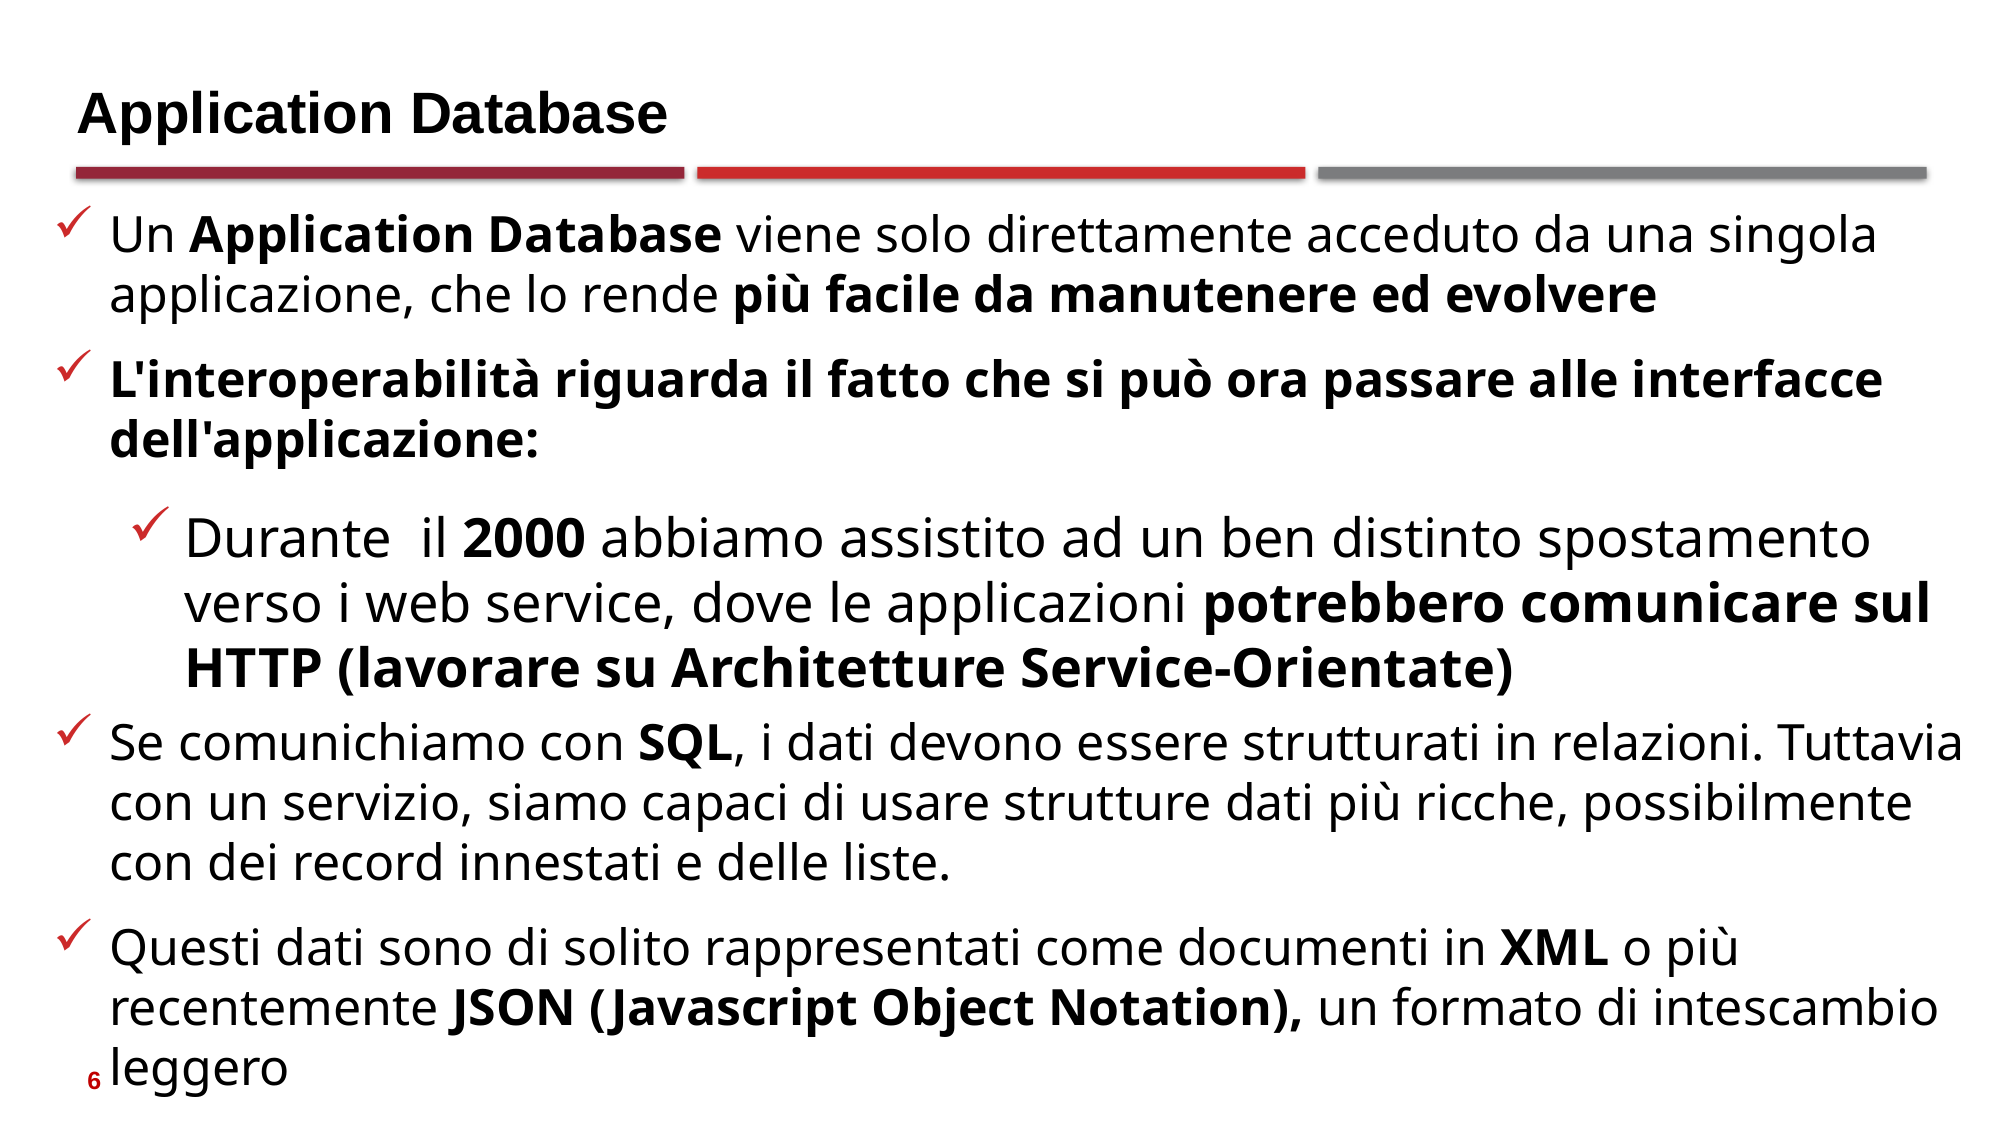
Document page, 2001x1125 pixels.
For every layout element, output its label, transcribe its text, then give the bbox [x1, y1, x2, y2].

list Un Application Database viene solo direttamente acceduto da una singola applicazione, che lo rende più facile da manutenere ed evolvere L'interoperabilità riguarda il fatto che si può ora passare alle interfacce dell'applicazione: Durante il 2000 abbiamo assistito ad un ben distinto spostamento verso i web service, dove le applicazioni potrebbero comunicare sul HTTP (lavorare su Architetture Service-Orientate) Se comunichiamo con SQL, i dati devono essere strutturati in relazioni. Tuttavia con un servizio, siamo capaci di usare strutture dati più ricche, possibilmente con dei record innestati e delle liste. Questi dati sono di solito rappresentati come documenti in XML o più recentemente JSON (Javascript Object Notation), un formato di intescambio leggero [53, 202, 1973, 923]
title Application Database [76, 0, 1926, 146]
slide_number 6 [53, 1049, 136, 1110]
